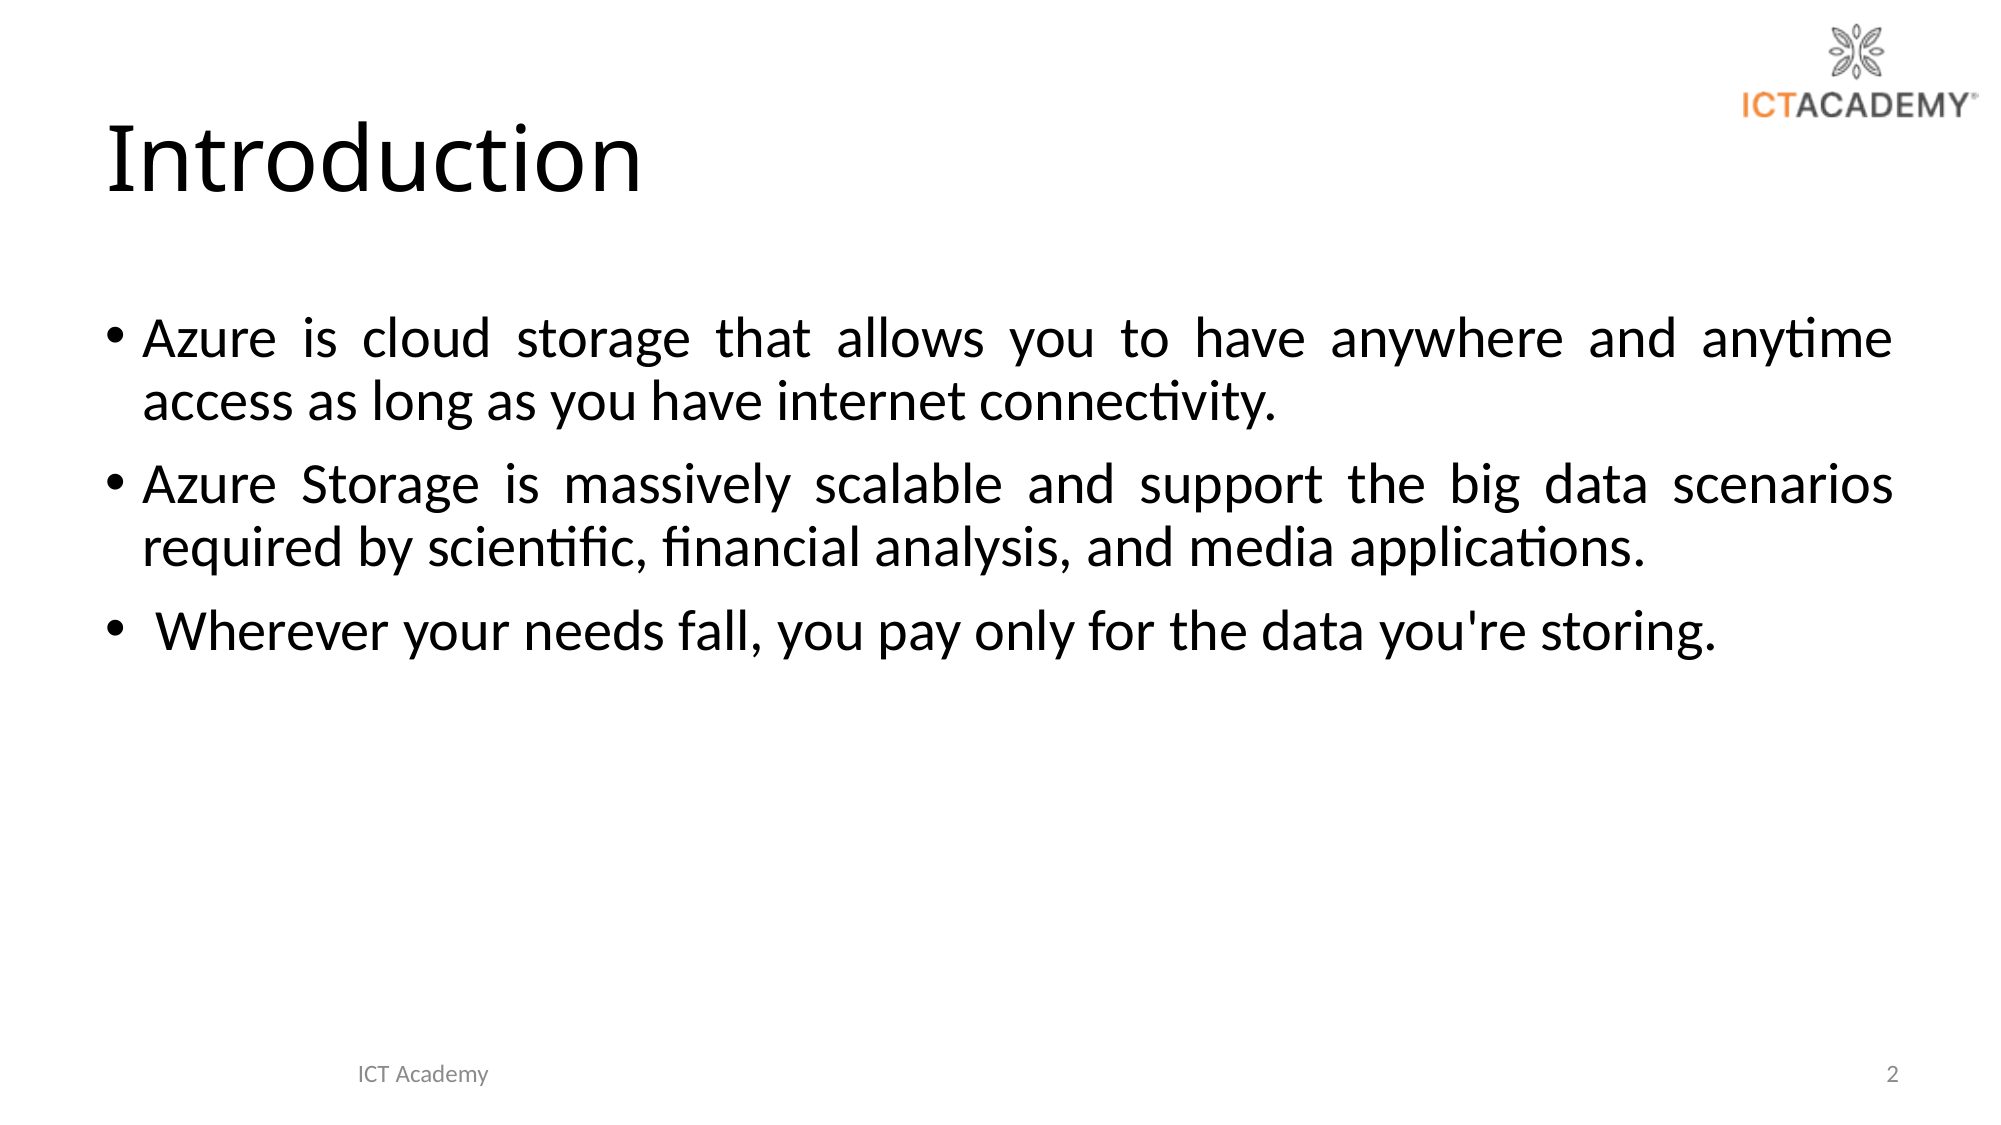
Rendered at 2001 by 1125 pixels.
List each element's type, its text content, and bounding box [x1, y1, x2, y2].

slide_number 2 [1464, 1042, 1915, 1103]
title Introduction [91, 52, 1670, 271]
footer ICT Academy [85, 1042, 761, 1103]
list Azure is cloud storage that allows you to have anywhere and anytime access as long as you have internet connectivity. Azure Storage is massively scalable and support the big data scenarios required by scientific, financial analysis, and media applications. Wherever your needs fall, you pay only for the data you're storing. [90, 299, 1910, 1014]
picture [1743, 22, 1979, 120]
